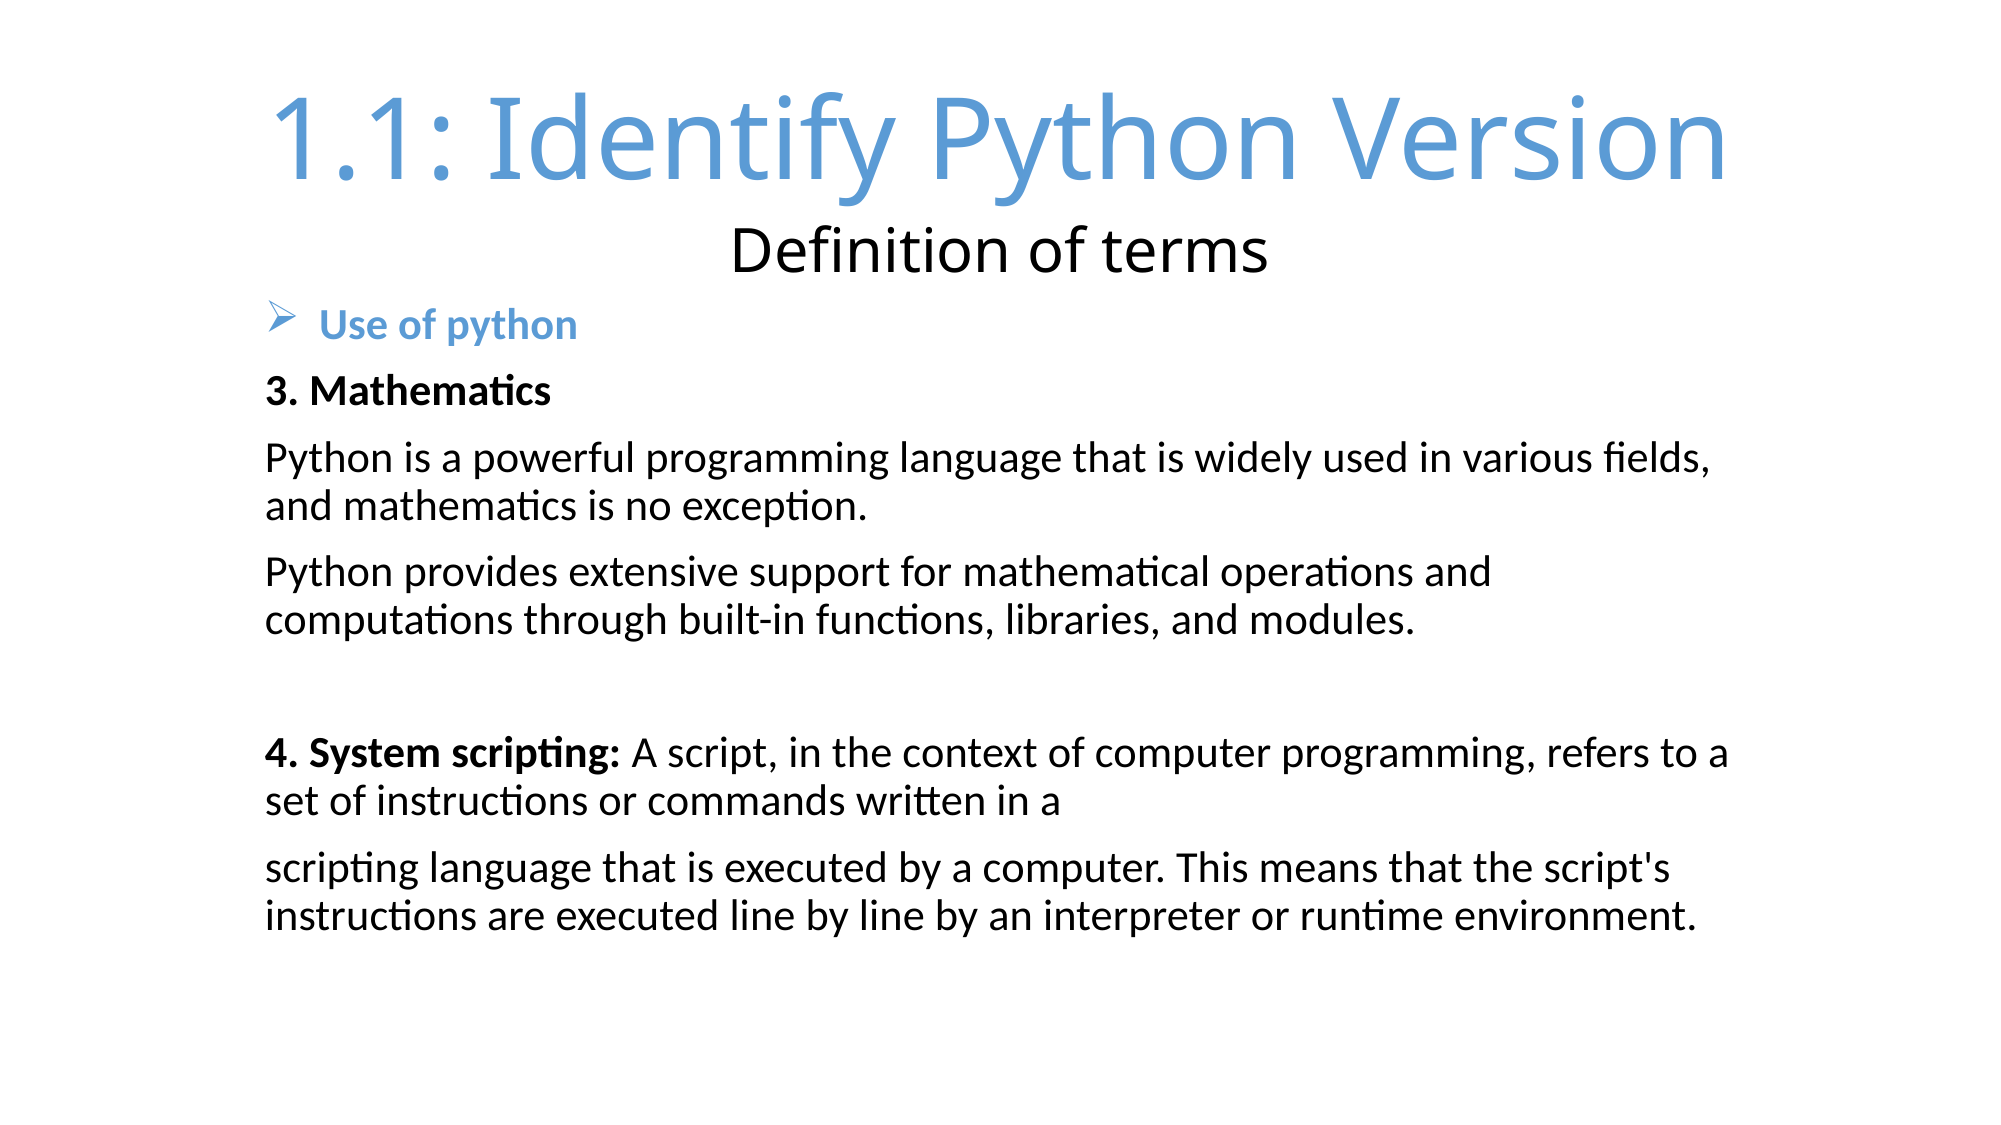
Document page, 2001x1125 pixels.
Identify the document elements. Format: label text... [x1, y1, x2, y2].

text_box Definition of terms [249, 212, 1750, 294]
subtitle Use of python 3. Mathematics Python is a powerful programming language that is widely used in various fields, and mathematics is no exception. Python provides extensive support for mathematical operations and computations through built-in functions, libraries, and modules. 4. System scripting: A script, in the context of computer programming, refers to a set of instructions or commands written in a scripting language that is executed by a computer. This means that the script's instructions are executed line by line by an interpreter or runtime environment. [249, 294, 1750, 950]
title 1.1: Identify Python Version [249, 68, 1750, 212]
